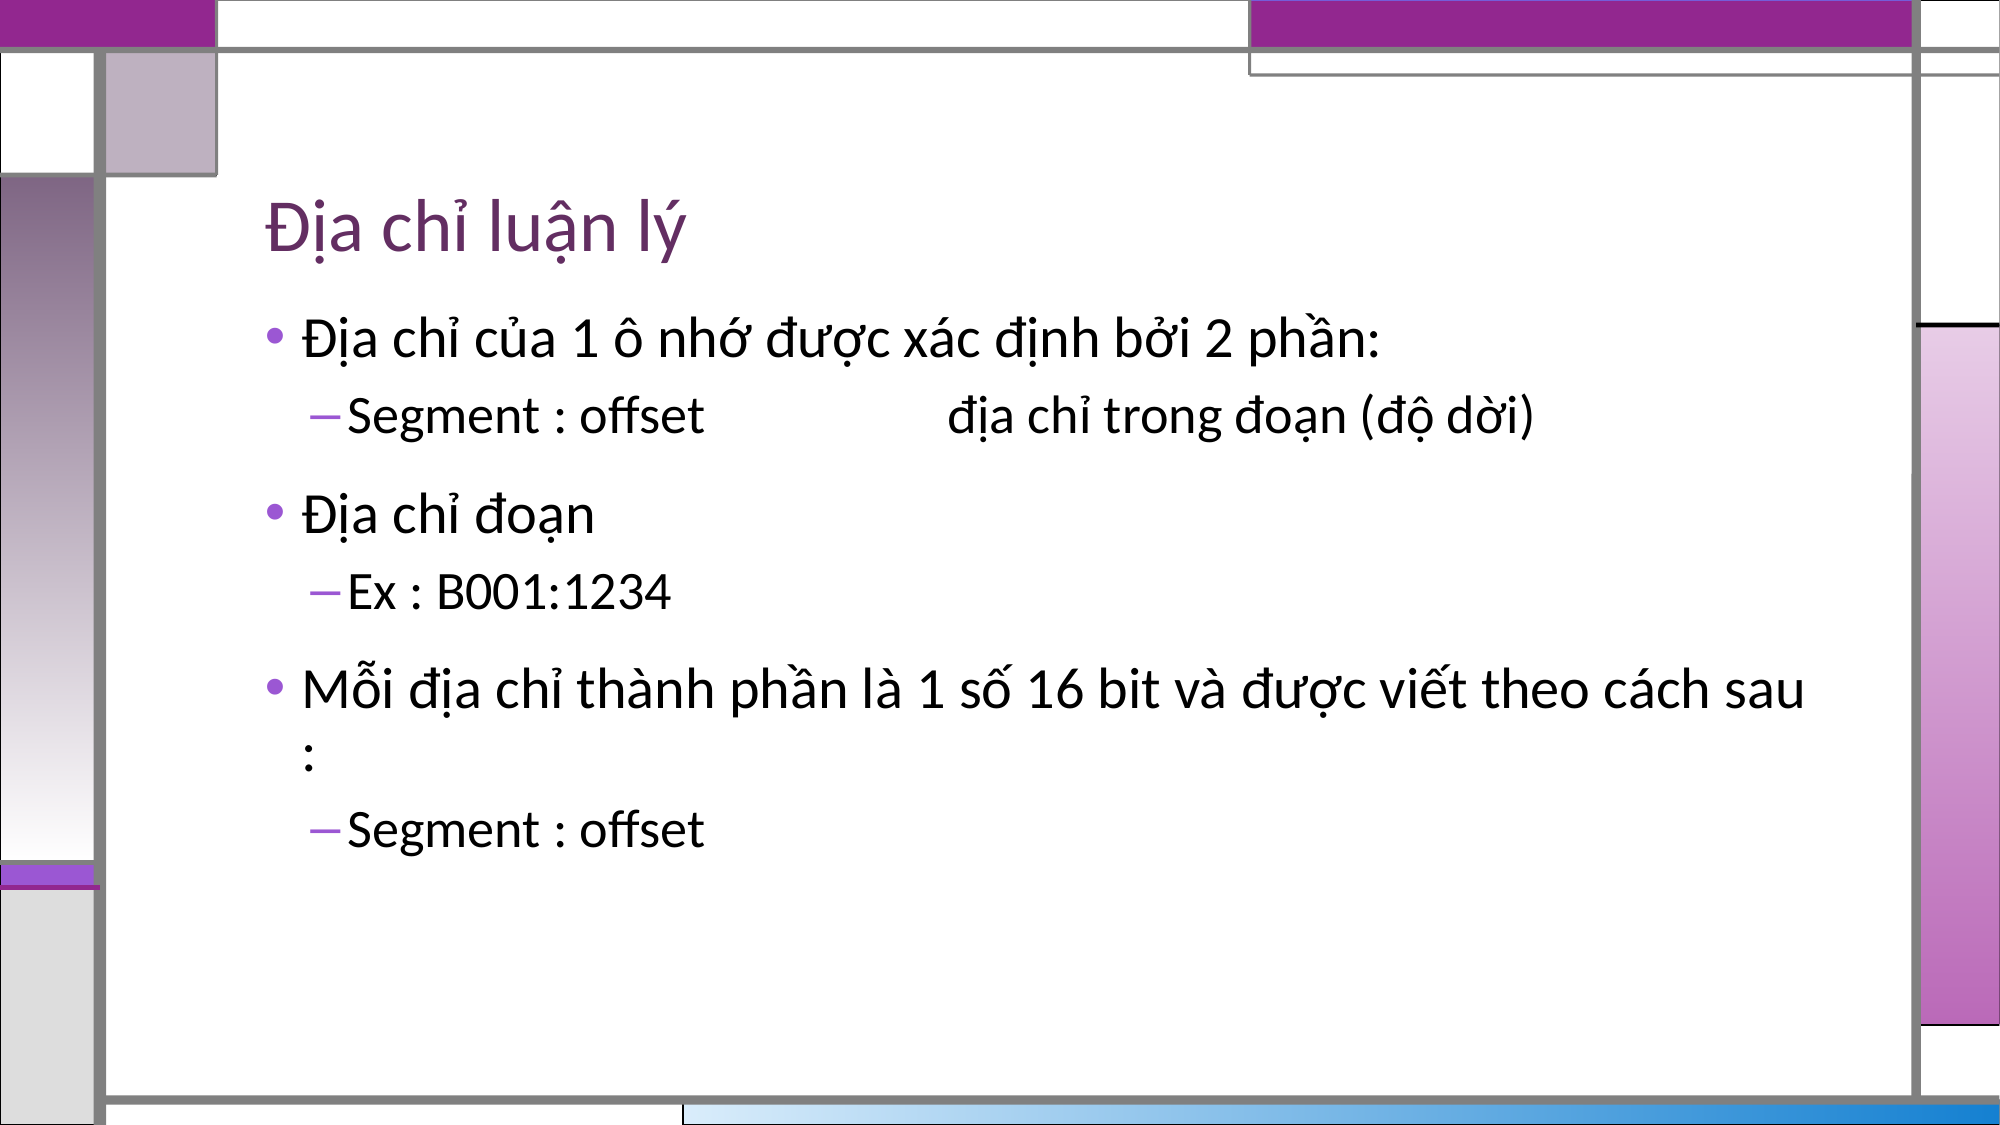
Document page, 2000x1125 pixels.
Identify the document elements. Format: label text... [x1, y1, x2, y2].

list Địa chỉ của 1 ô nhớ được xác định bởi 2 phần: Segment : offset địa chỉ trong đoạn (độ dời) Địa chỉ đoạn Ex : B001:1234 Mỗi địa chỉ thành phần là 1 số 16 bit và được viết theo cách sau : Segment : offset [249, 299, 1825, 988]
title Địa chỉ luận lý [249, 87, 1825, 275]
